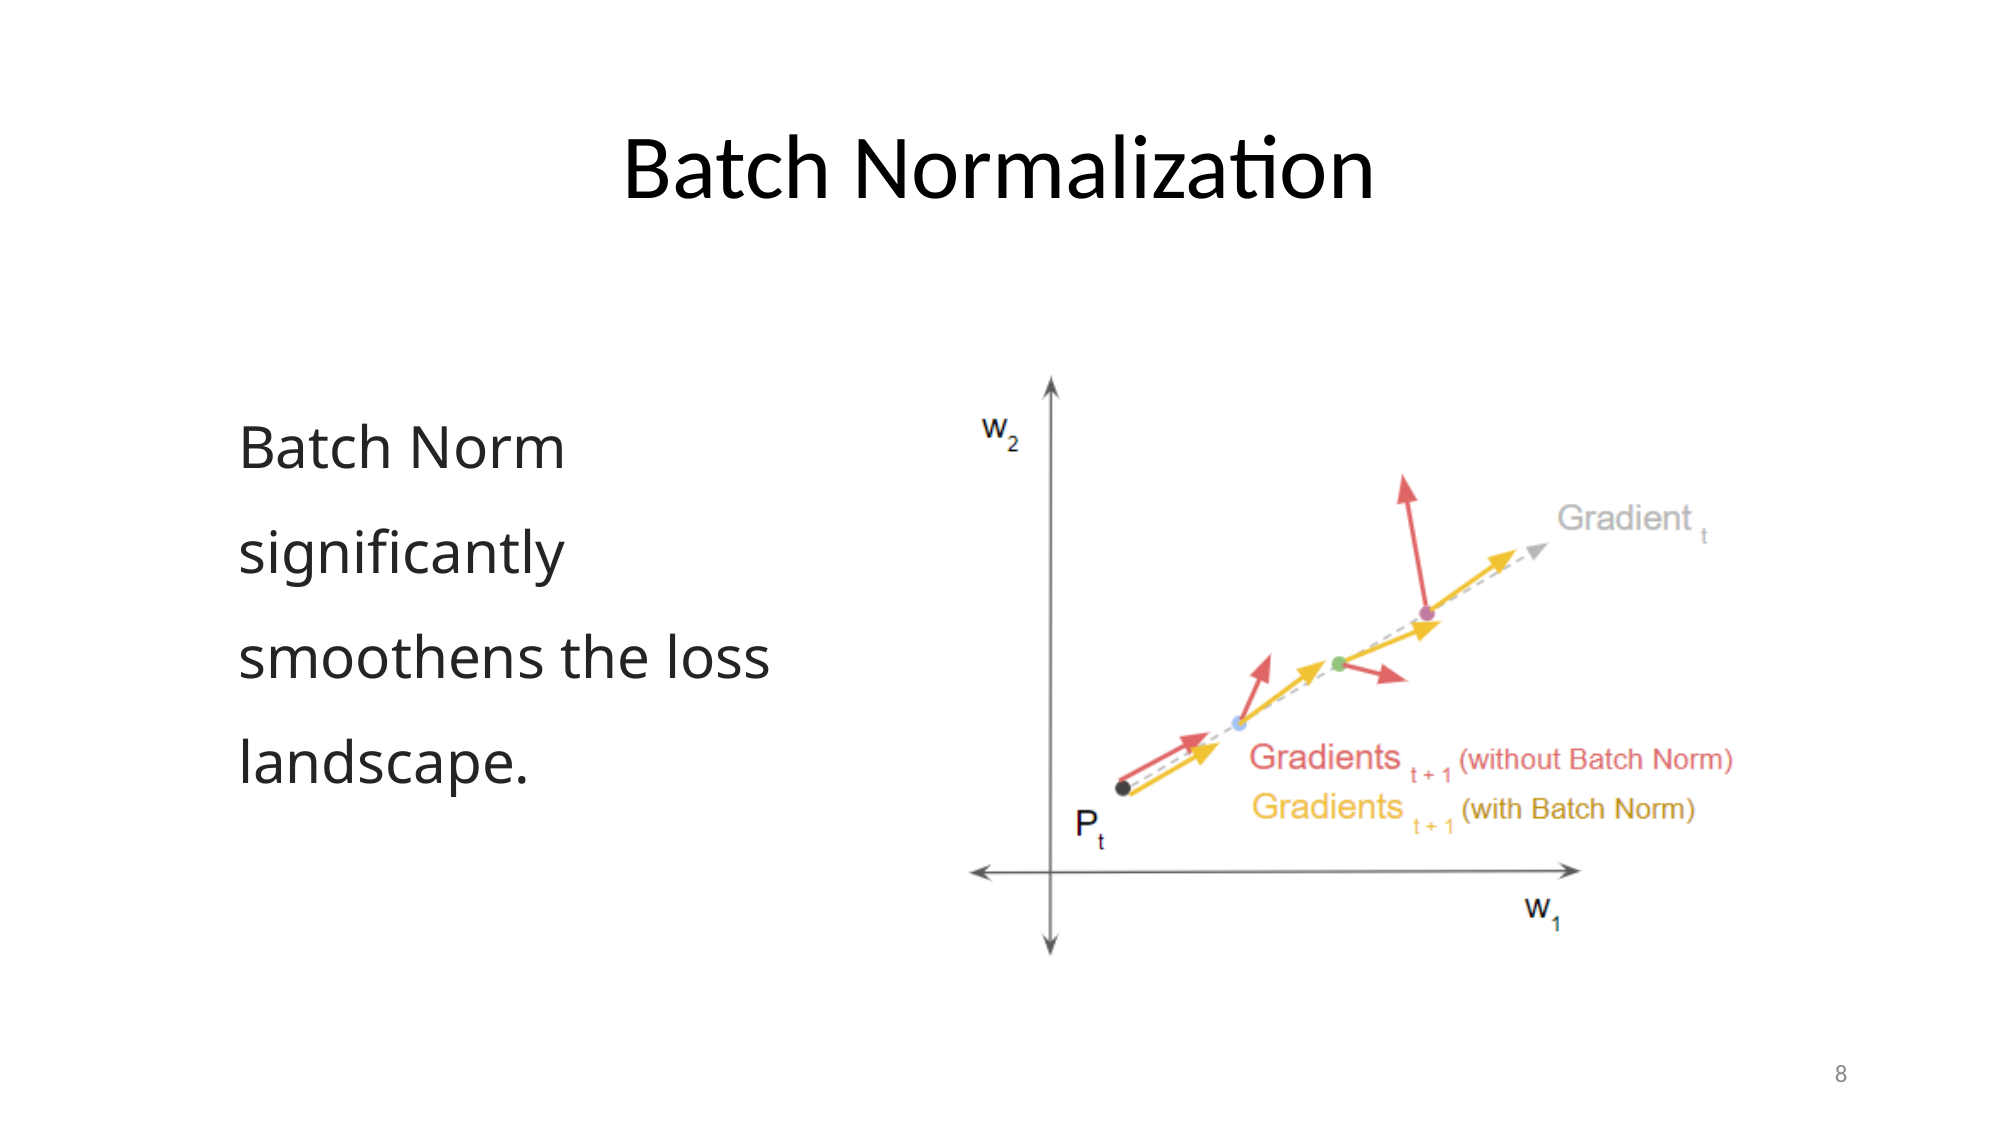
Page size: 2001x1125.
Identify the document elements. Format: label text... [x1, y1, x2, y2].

slide_number 8 [1412, 1042, 1863, 1103]
picture [949, 368, 1745, 959]
title Batch Normalization [137, 59, 1863, 278]
list Batch Norm significantly smoothens the loss landscape. [223, 368, 866, 910]
